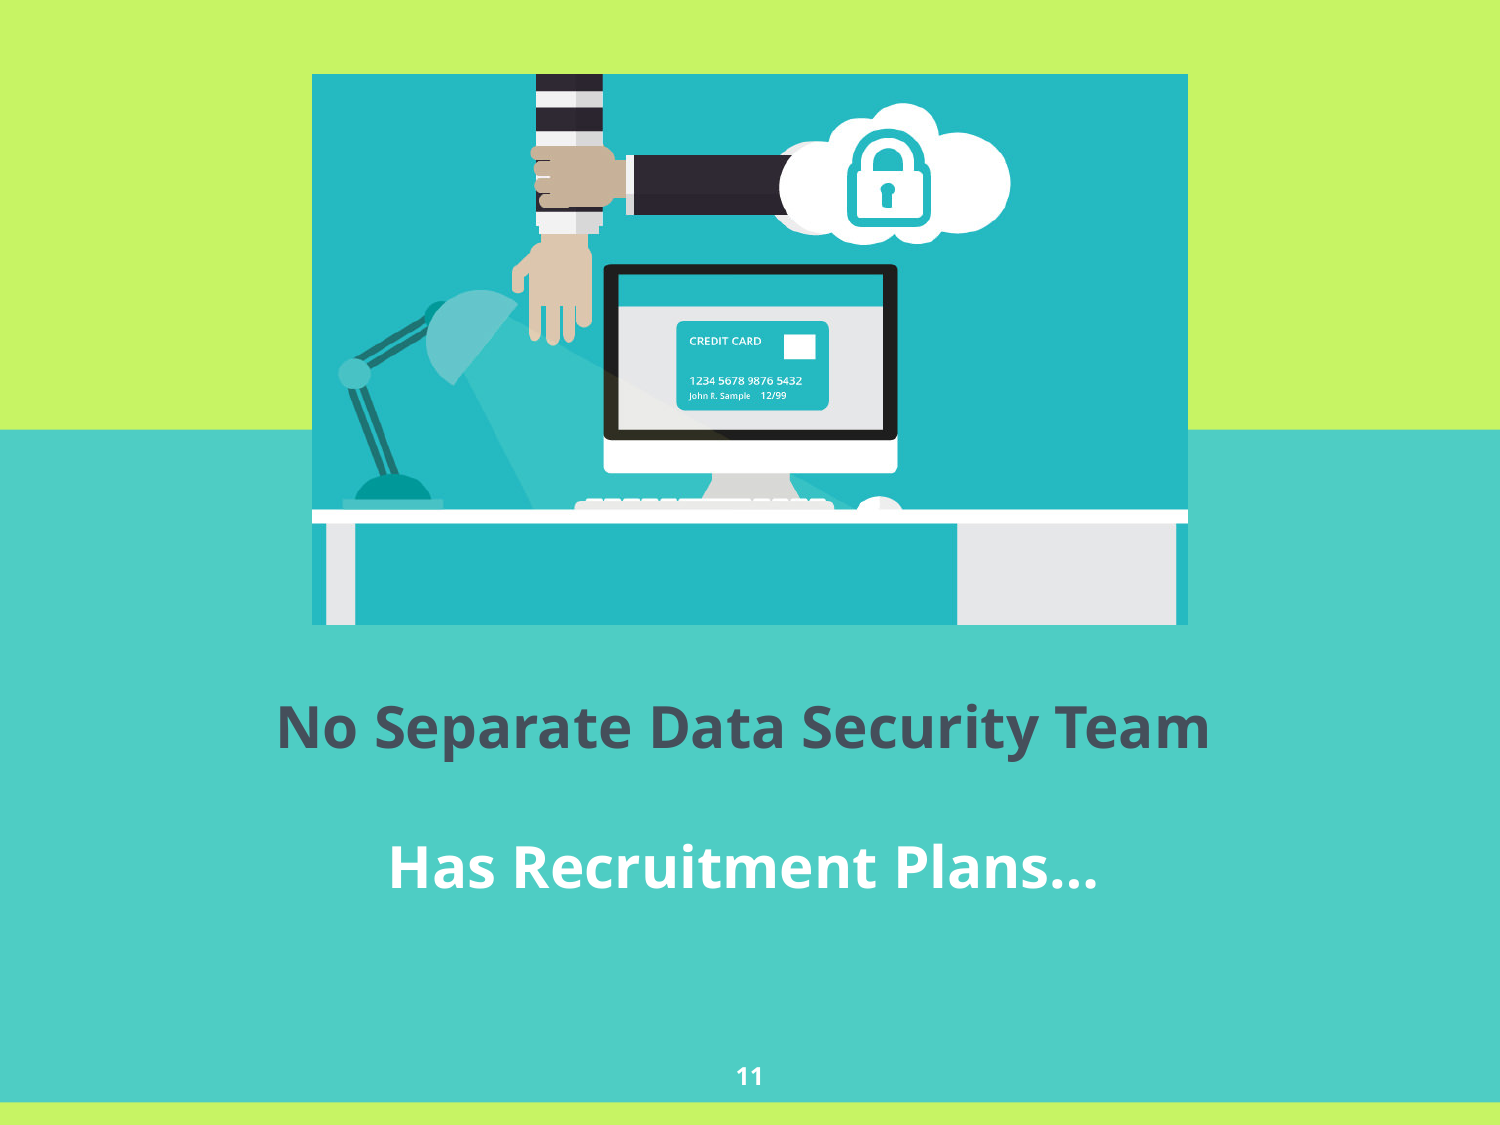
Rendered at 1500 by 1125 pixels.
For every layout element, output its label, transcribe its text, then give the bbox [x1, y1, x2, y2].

list No Separate Data Security Team Has Recruitment Plans… [99, 675, 1388, 975]
text_box [0, 0, 1500, 430]
picture [312, 74, 1188, 626]
slide_number 11 [705, 1044, 795, 1113]
